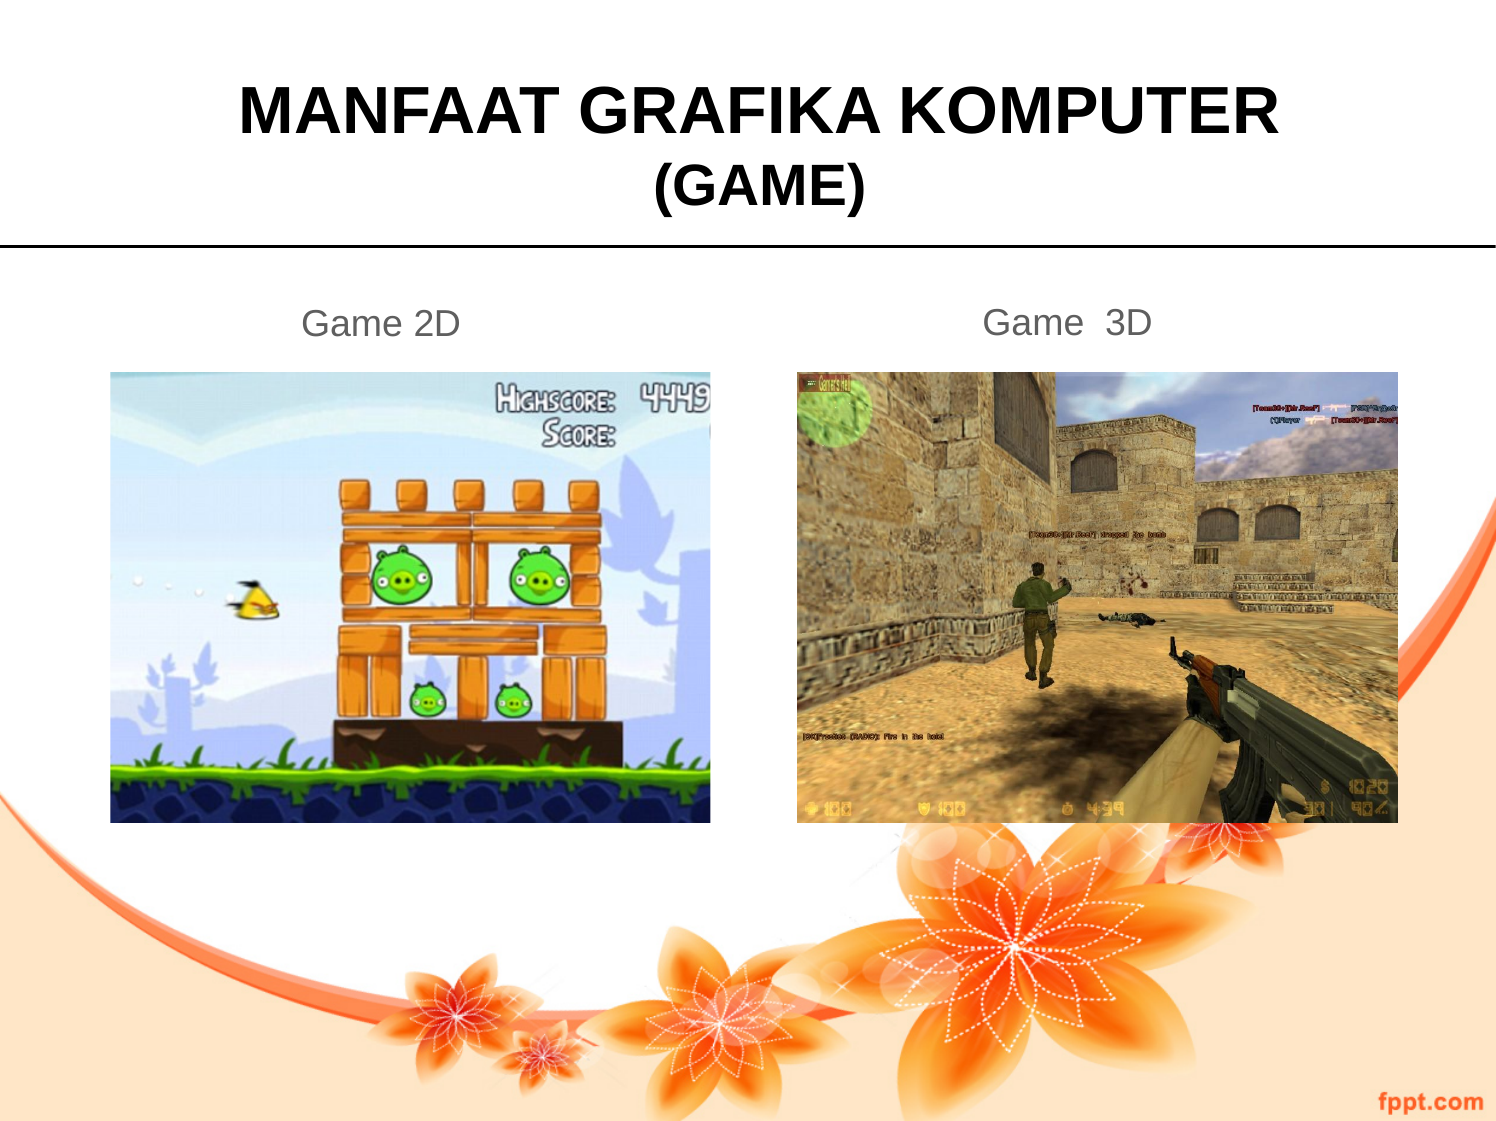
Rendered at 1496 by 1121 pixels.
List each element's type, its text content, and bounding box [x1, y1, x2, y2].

picture [0, 0, 1496, 243]
picture [0, 250, 1496, 1121]
text_box [0, 243, 1496, 250]
text_box Game 3D [980, 298, 1155, 344]
text_box Game 2D [298, 299, 463, 345]
text_box MANFAAT GRAFIKA KOMPUTER (GAME) [238, 35, 1282, 218]
